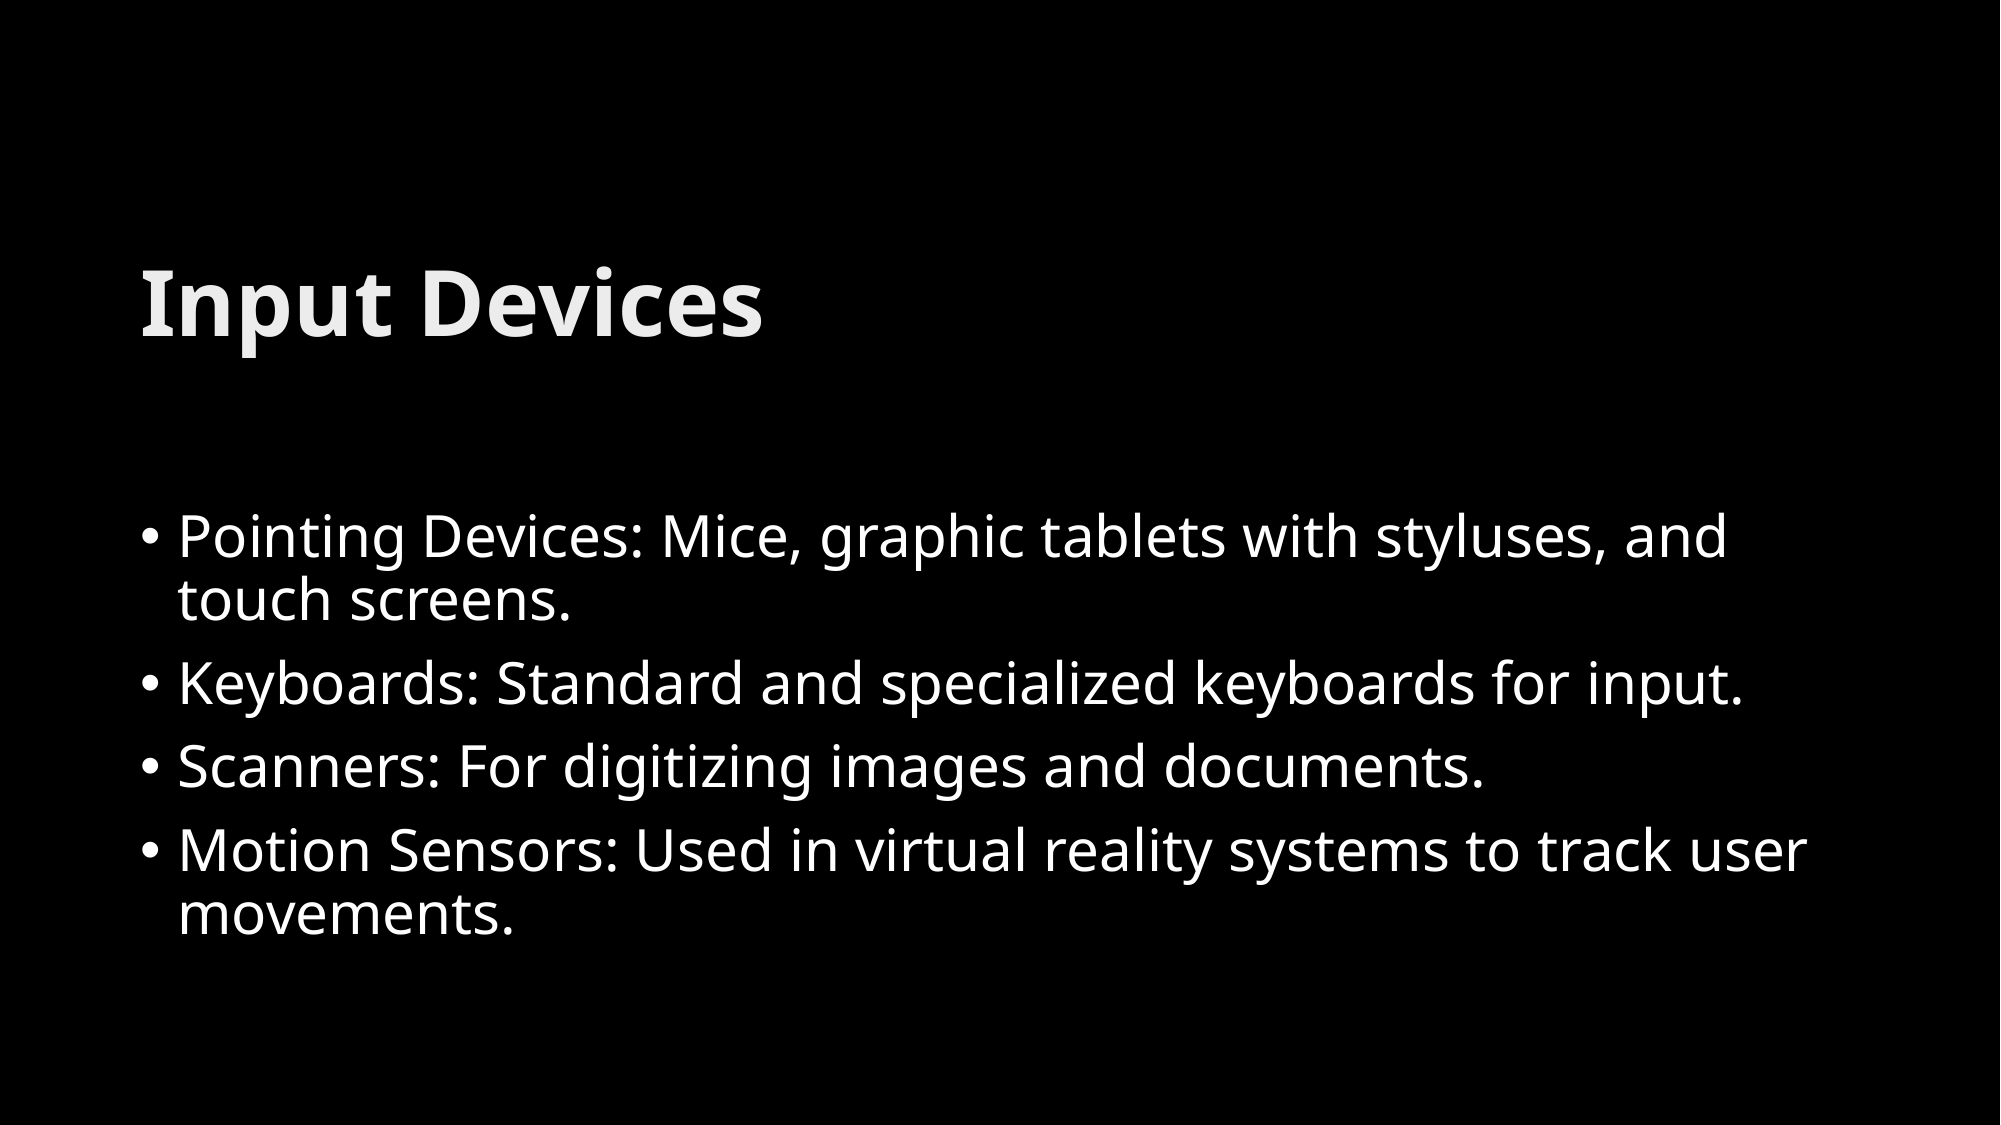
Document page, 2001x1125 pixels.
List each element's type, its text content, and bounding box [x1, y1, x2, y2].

title Input Devices [125, 249, 1625, 458]
list Pointing Devices: Mice, graphic tablets with styluses, and touch screens. Keyboards: Standard and specialized keyboards for input. Scanners: For digitizing images and documents. Motion Sensors: Used in virtual reality systems to track user movements. [125, 500, 1875, 1000]
